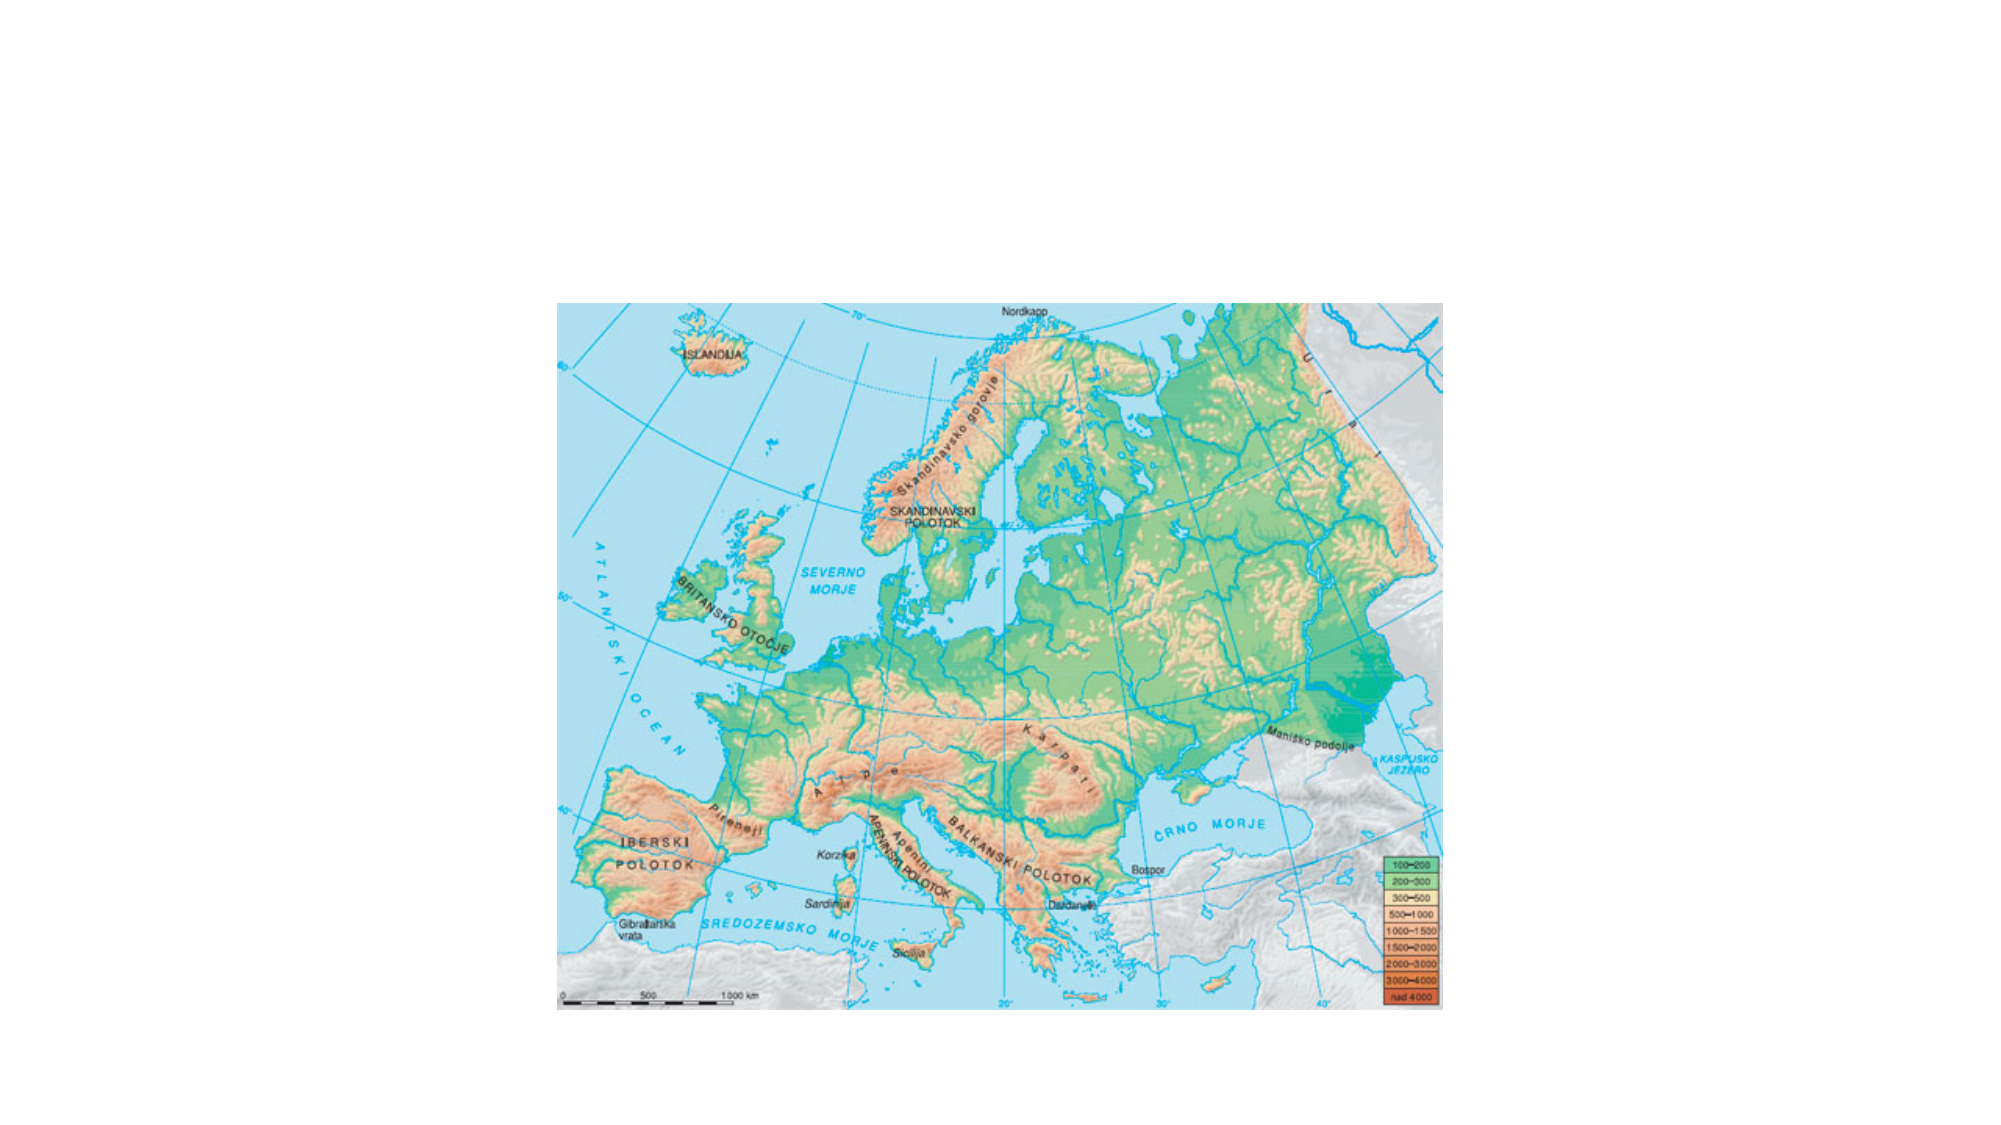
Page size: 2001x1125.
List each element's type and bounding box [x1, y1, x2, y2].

list [556, 303, 1443, 1010]
